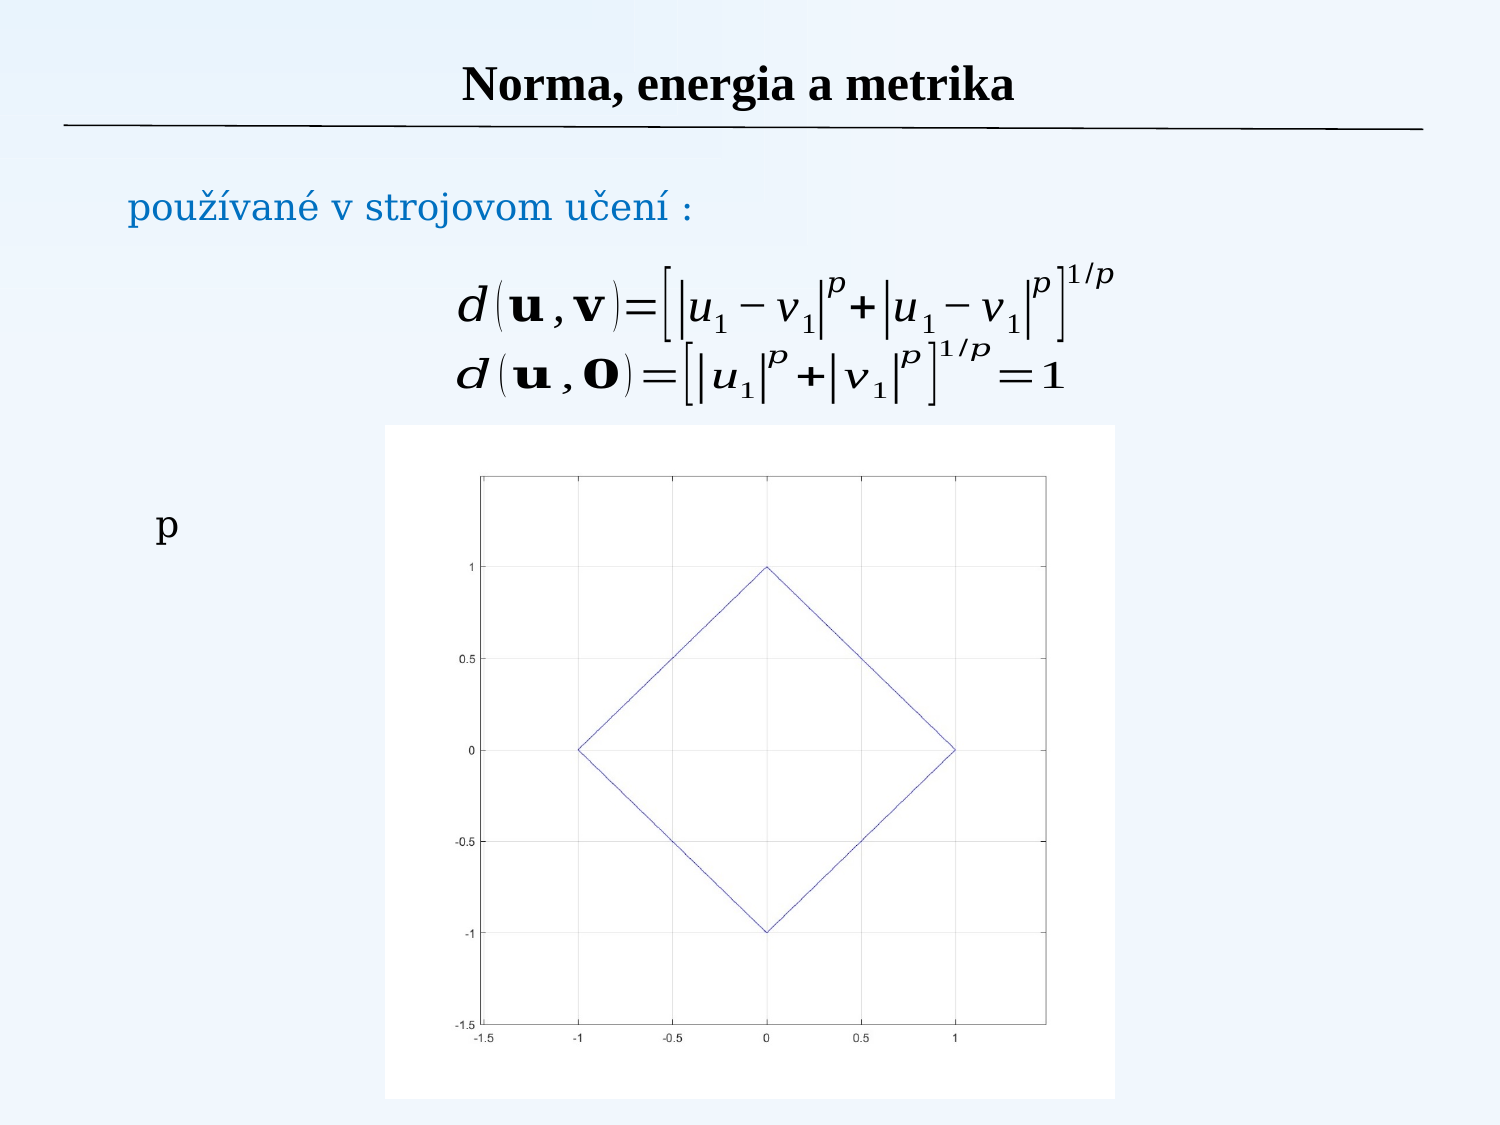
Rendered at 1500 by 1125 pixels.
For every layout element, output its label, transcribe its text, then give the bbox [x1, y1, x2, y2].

picture [385, 424, 1115, 1099]
text_box Norma, energia a metrika [348, 43, 1128, 118]
